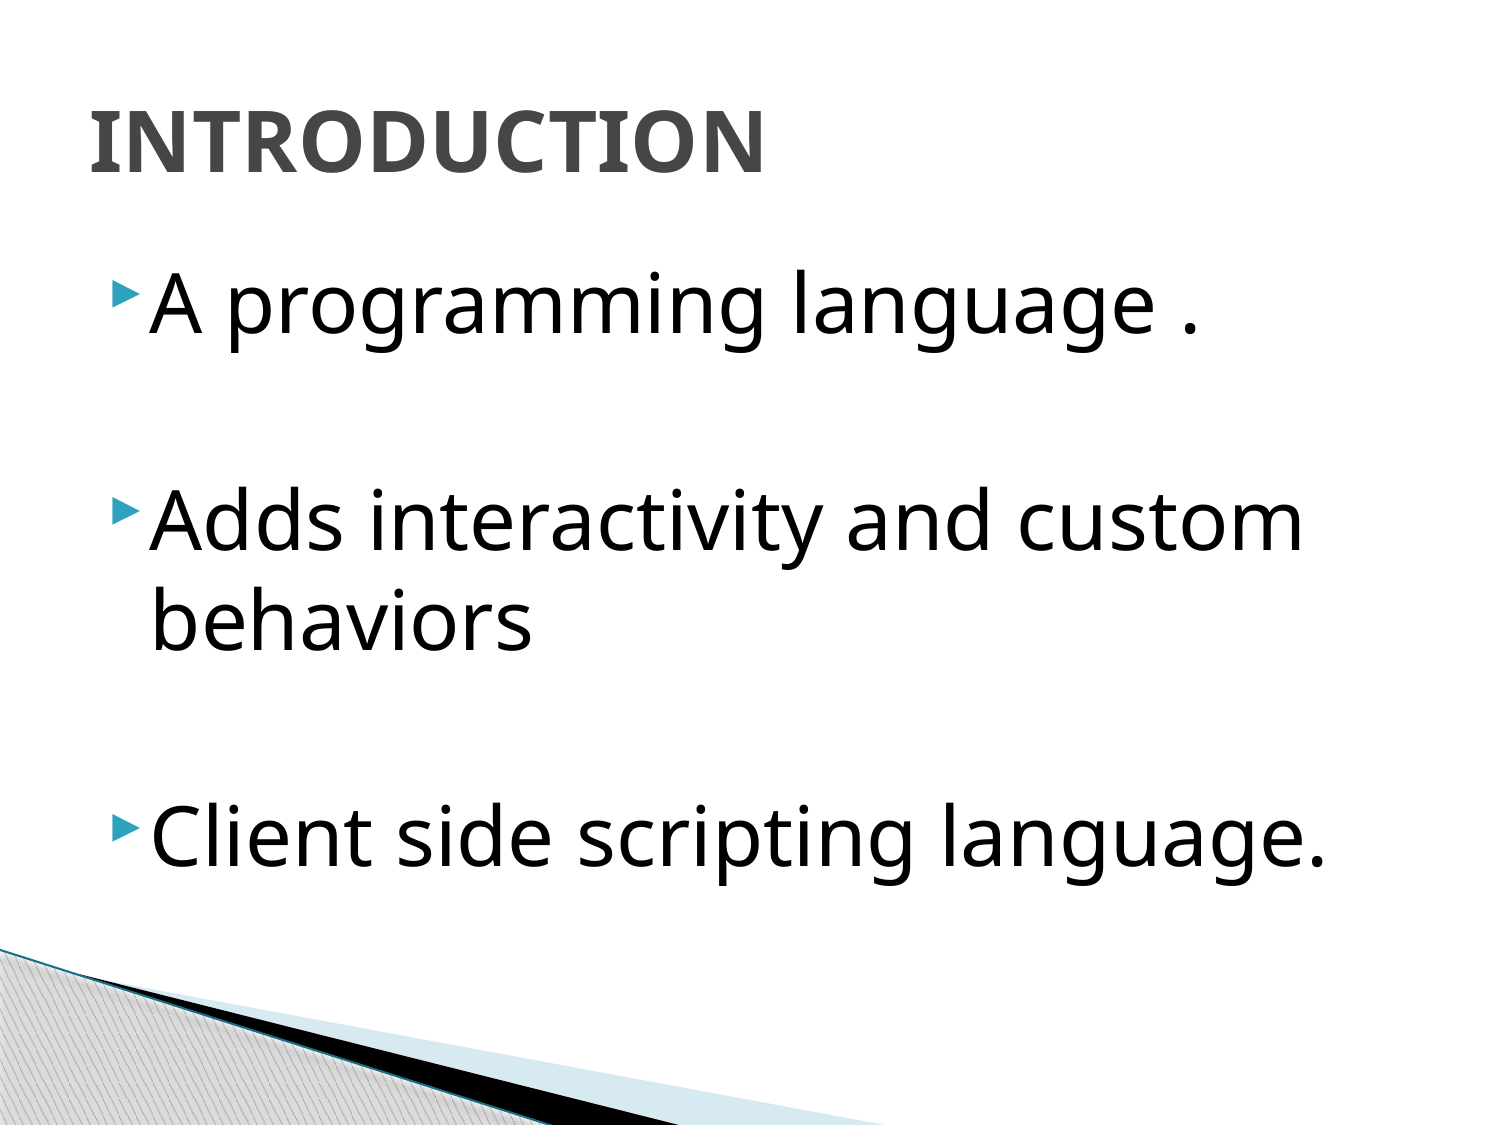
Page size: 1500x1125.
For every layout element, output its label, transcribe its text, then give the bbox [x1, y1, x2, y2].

title INTRODUCTION [75, 45, 1425, 233]
list A programming language . Adds interactivity and custom behaviors Client side scripting language. [75, 243, 1425, 986]
